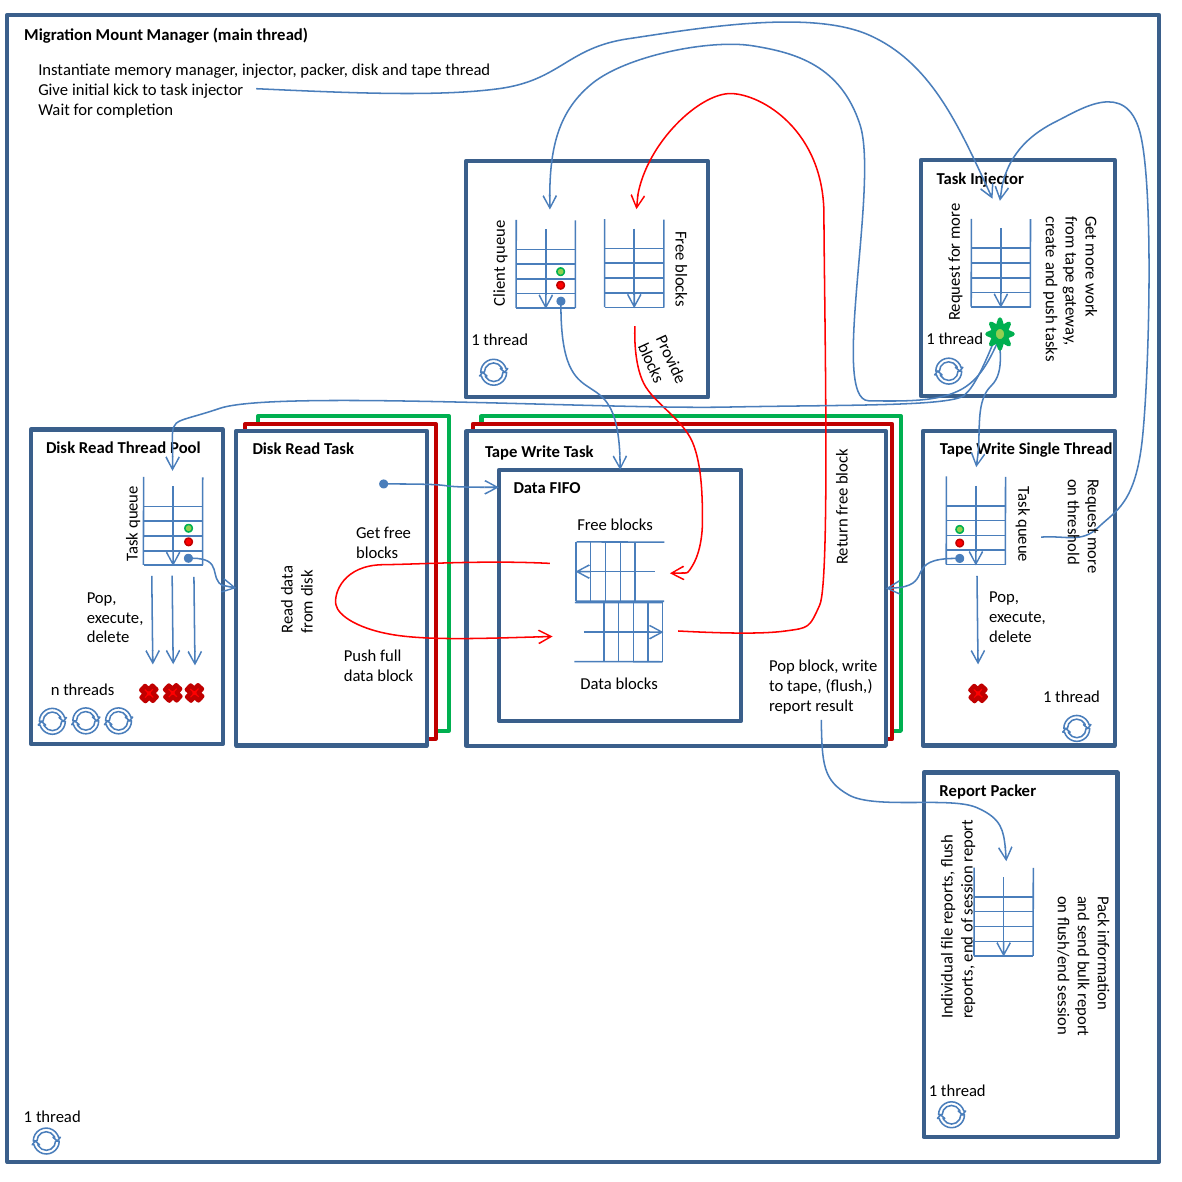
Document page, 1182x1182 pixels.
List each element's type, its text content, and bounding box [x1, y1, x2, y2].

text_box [885, 558, 957, 589]
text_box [1061, 713, 1092, 744]
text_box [143, 476, 203, 567]
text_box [933, 356, 964, 387]
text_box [973, 867, 1034, 957]
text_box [70, 705, 101, 736]
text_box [588, 587, 649, 677]
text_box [31, 1125, 62, 1156]
text_box Instantiate memory manager, injector, packer, disk and tape thread Give initial kick to task injector Wait for completion [23, 51, 506, 127]
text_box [970, 218, 1031, 308]
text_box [604, 218, 665, 309]
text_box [103, 705, 134, 736]
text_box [589, 526, 650, 588]
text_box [945, 476, 1006, 566]
text_box [5, 13, 1161, 1164]
text_box 1 thread [9, 1098, 96, 1133]
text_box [191, 558, 237, 589]
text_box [478, 357, 509, 388]
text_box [936, 1099, 967, 1130]
text_box [256, 21, 994, 199]
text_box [515, 219, 576, 310]
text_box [387, 483, 499, 488]
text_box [37, 706, 68, 737]
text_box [507, 357, 674, 418]
